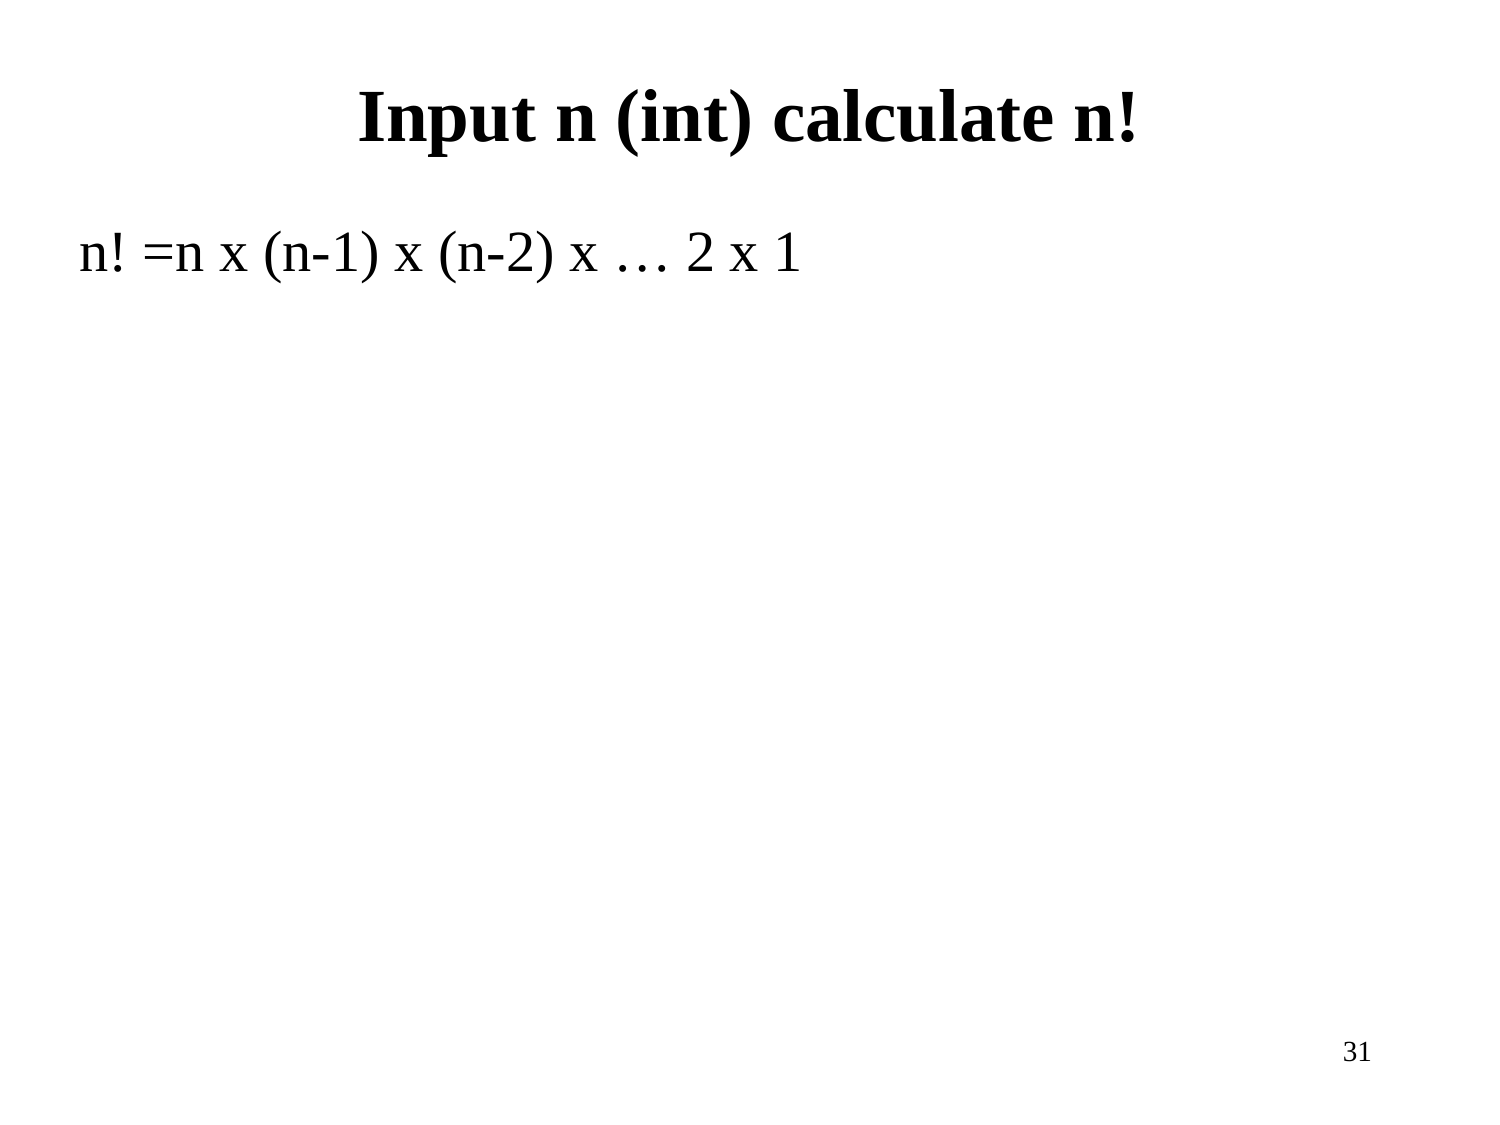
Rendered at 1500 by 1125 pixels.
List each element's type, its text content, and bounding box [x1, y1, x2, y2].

slide_number 31 [1074, 1025, 1388, 1100]
title Input n (int) calculate n! [62, 17, 1436, 206]
text_box n! =n x (n-1) x (n-2) x … 2 x 1 [64, 205, 1341, 291]
